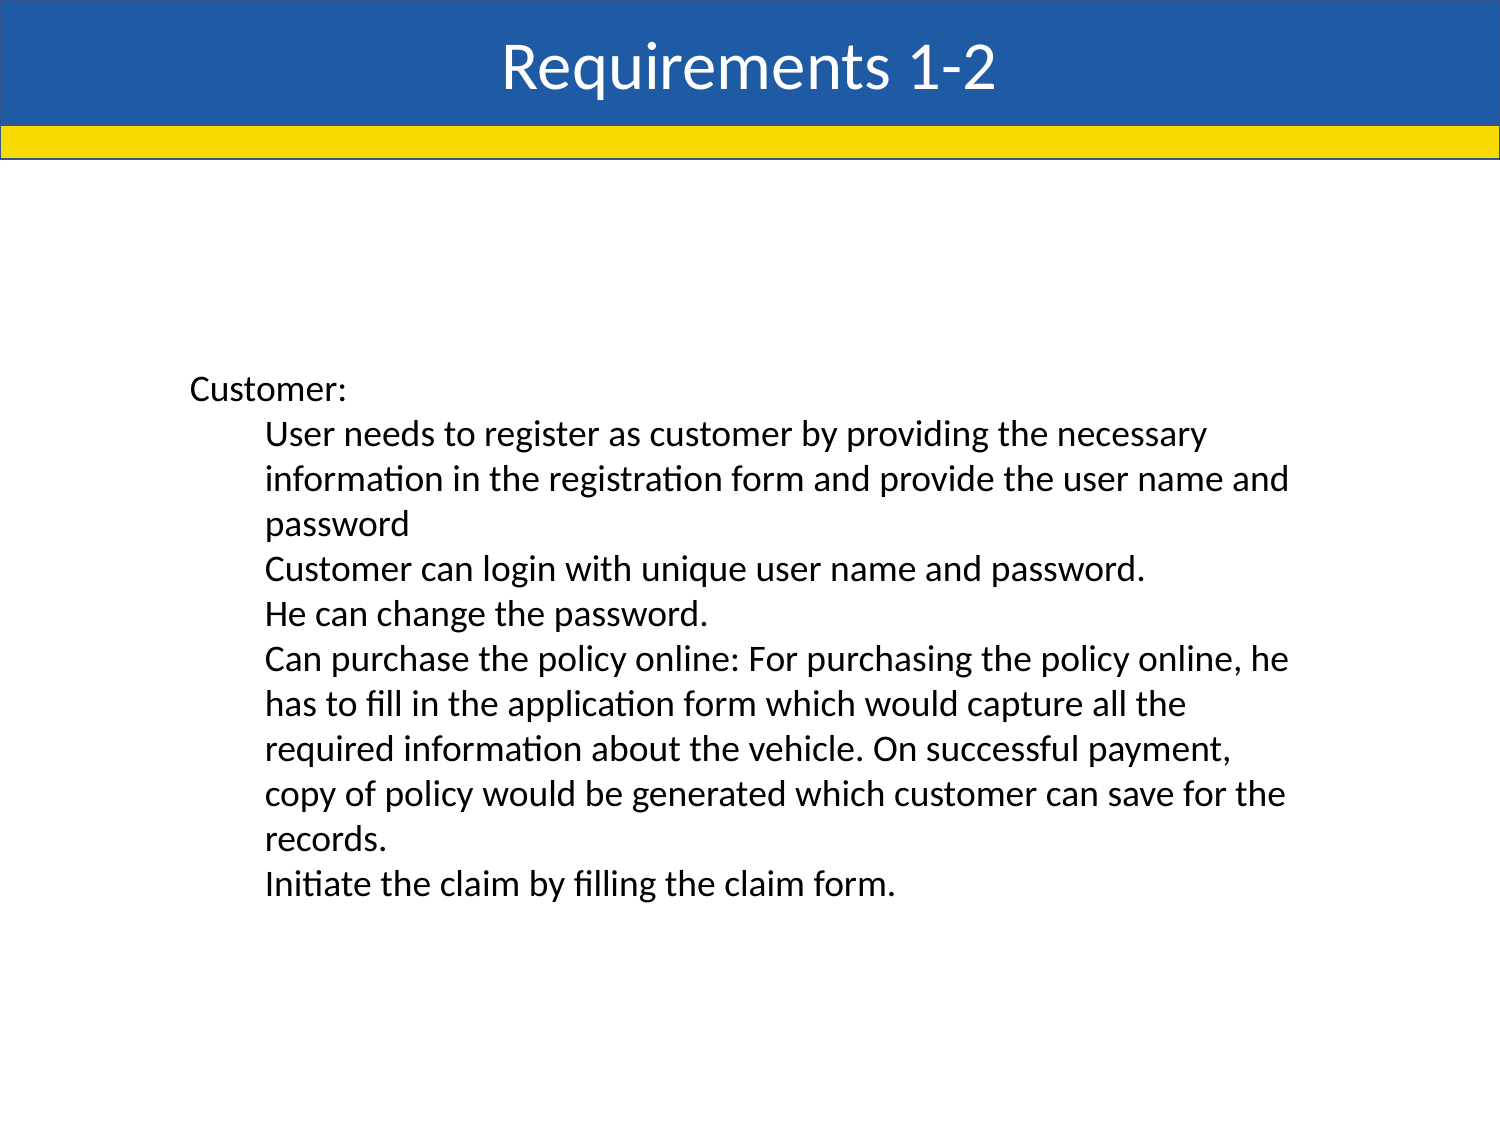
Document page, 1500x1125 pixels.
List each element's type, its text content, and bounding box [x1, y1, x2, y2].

text_box [0, 0, 1500, 124]
text_box [0, 124, 1500, 160]
text_box Customer: User needs to register as customer by providing the necessary information in the registration form and provide the user name and password Customer can login with unique user name and password. He can change the password. Can purchase the policy online: For purchasing the policy online, he has to fill in the application form which would capture all the required information about the vehicle. On successful payment, copy of policy would be generated which customer can save for the records. Initiate the claim by filling the claim form. [174, 356, 1325, 911]
text_box Requirements 1-2 [357, 13, 1143, 111]
